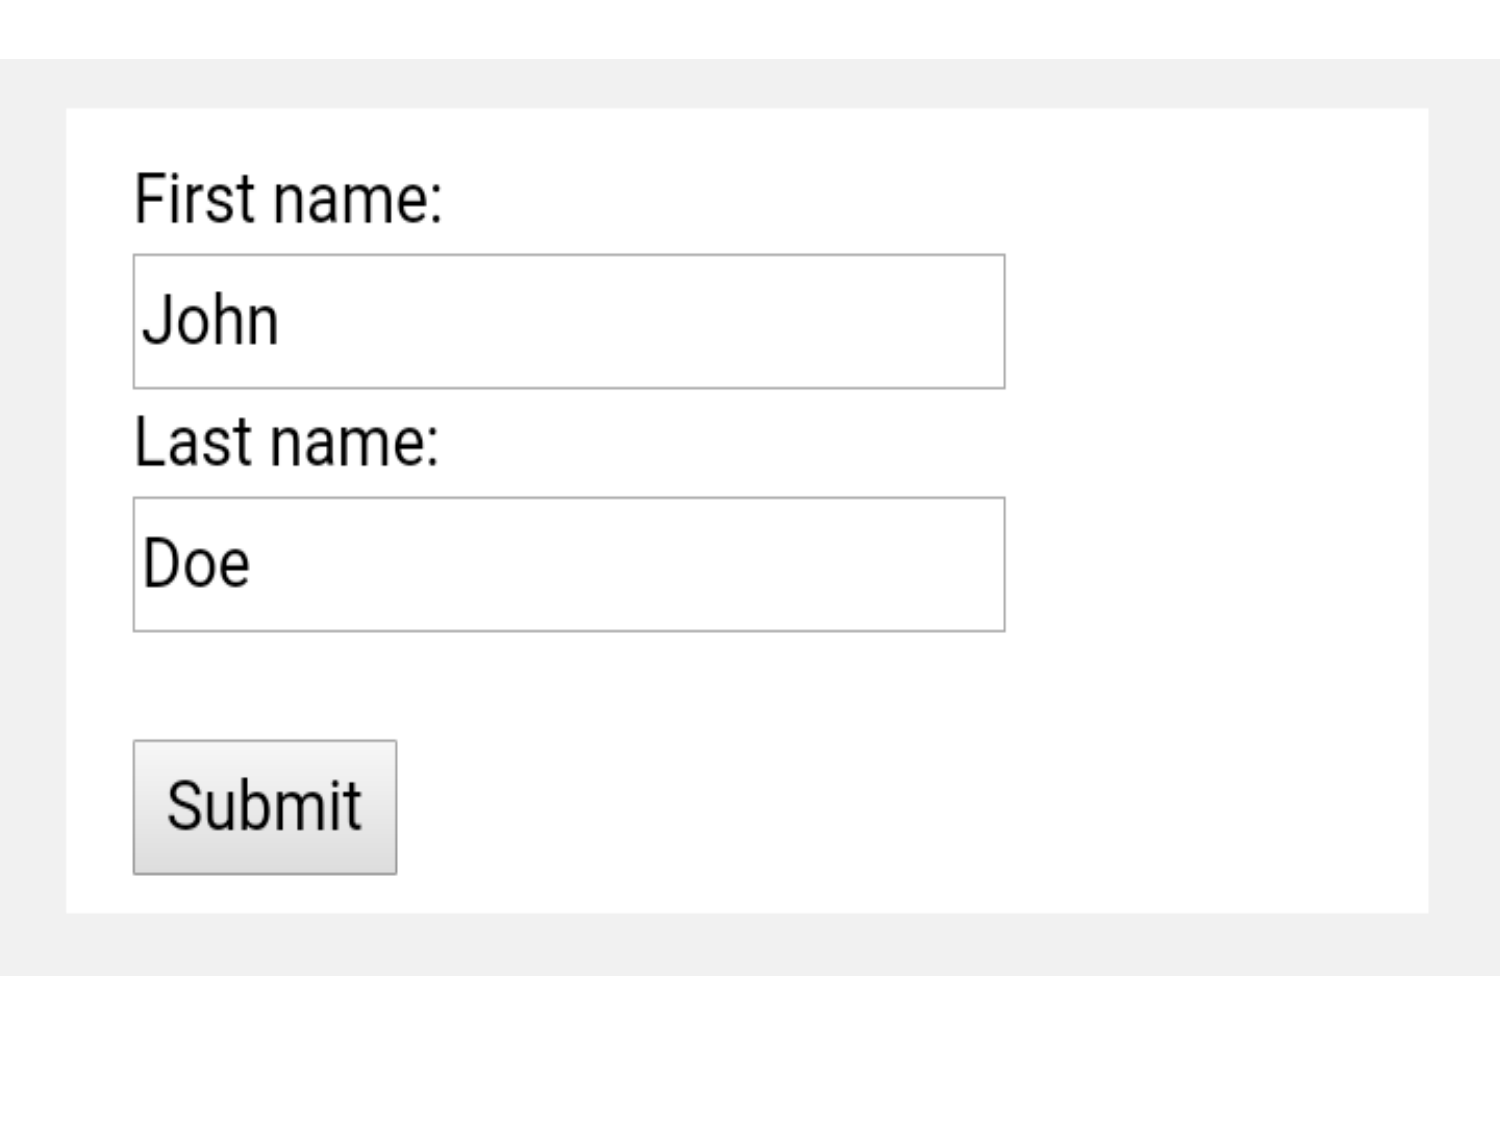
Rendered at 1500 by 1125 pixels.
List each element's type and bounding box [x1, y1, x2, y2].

picture [0, 59, 1500, 976]
